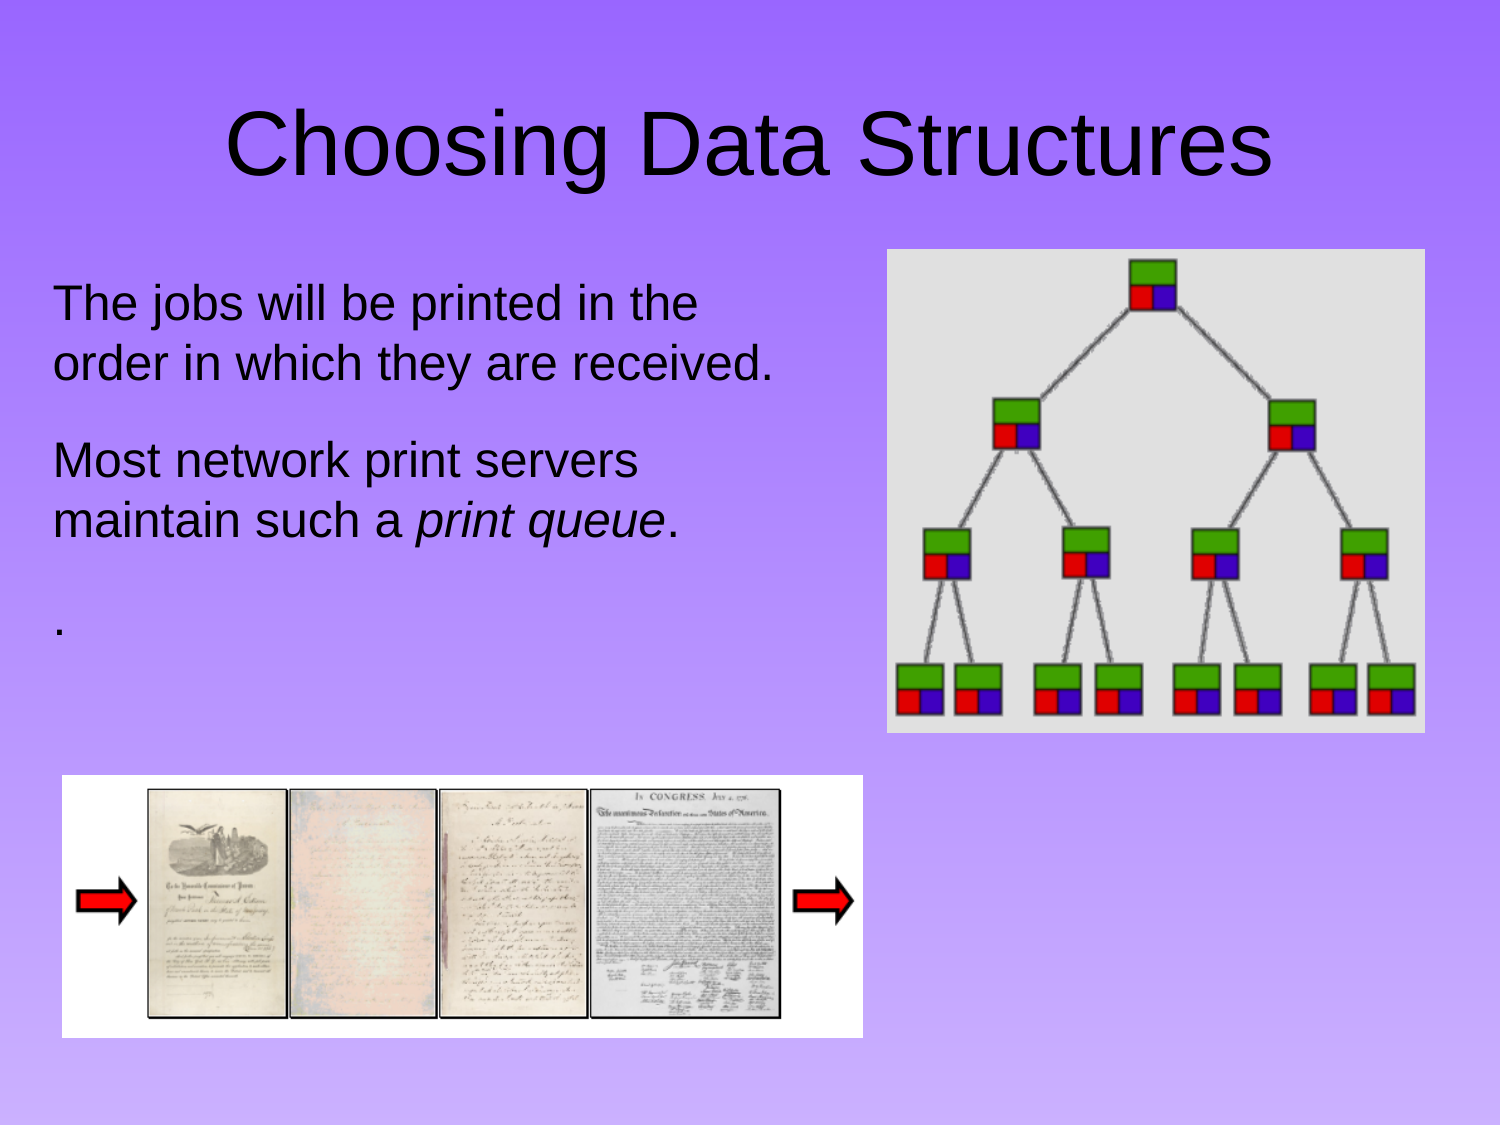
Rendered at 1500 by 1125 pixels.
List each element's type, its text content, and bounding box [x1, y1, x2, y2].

list The jobs will be printed in the order in which they are received. Most network print servers maintain such a print queue. . [37, 262, 825, 1075]
picture [62, 775, 863, 1038]
title Choosing Data Structures [75, 45, 1425, 233]
picture [887, 249, 1425, 733]
